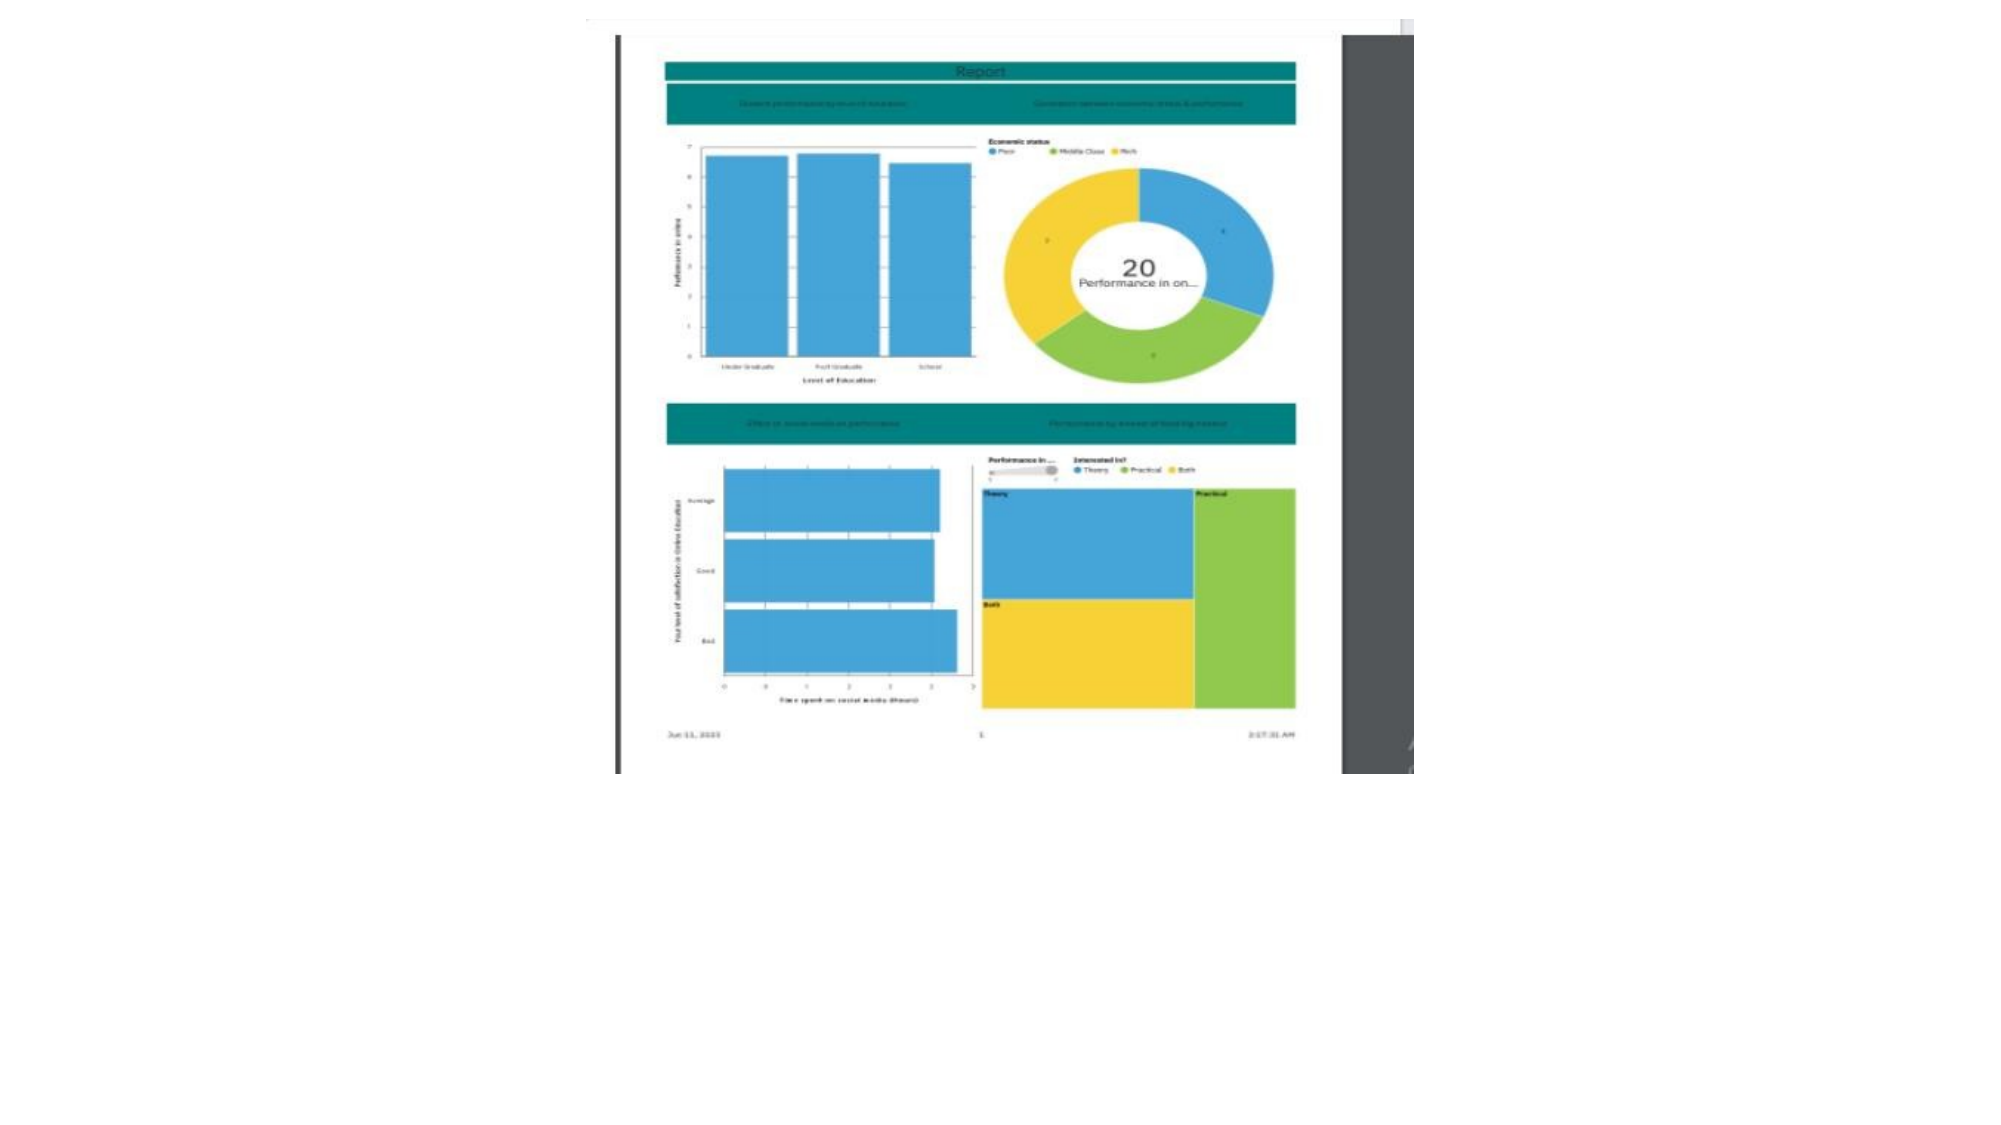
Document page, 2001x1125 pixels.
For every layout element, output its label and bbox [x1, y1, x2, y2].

picture [585, 19, 1415, 775]
